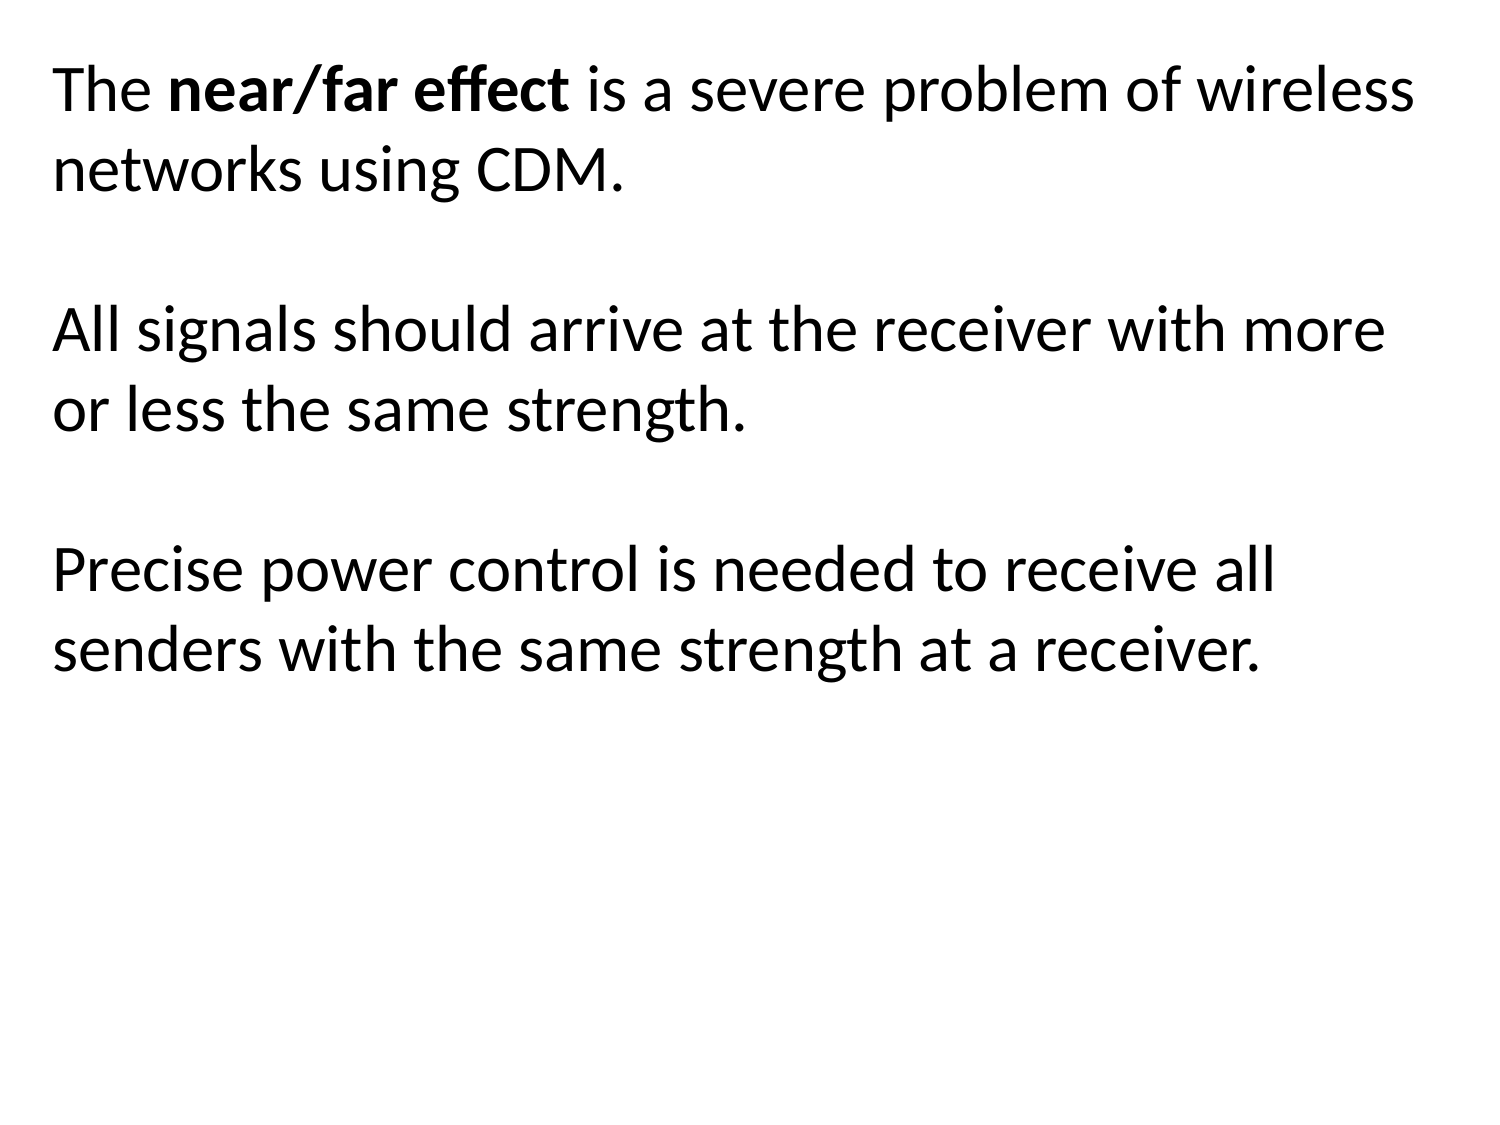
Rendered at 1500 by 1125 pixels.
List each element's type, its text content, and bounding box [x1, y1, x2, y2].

text_box The near/far effect is a severe problem of wireless networks using CDM. All signals should arrive at the receiver with more or less the same strength. Precise power control is needed to receive all senders with the same strength at a receiver. [37, 37, 1450, 692]
